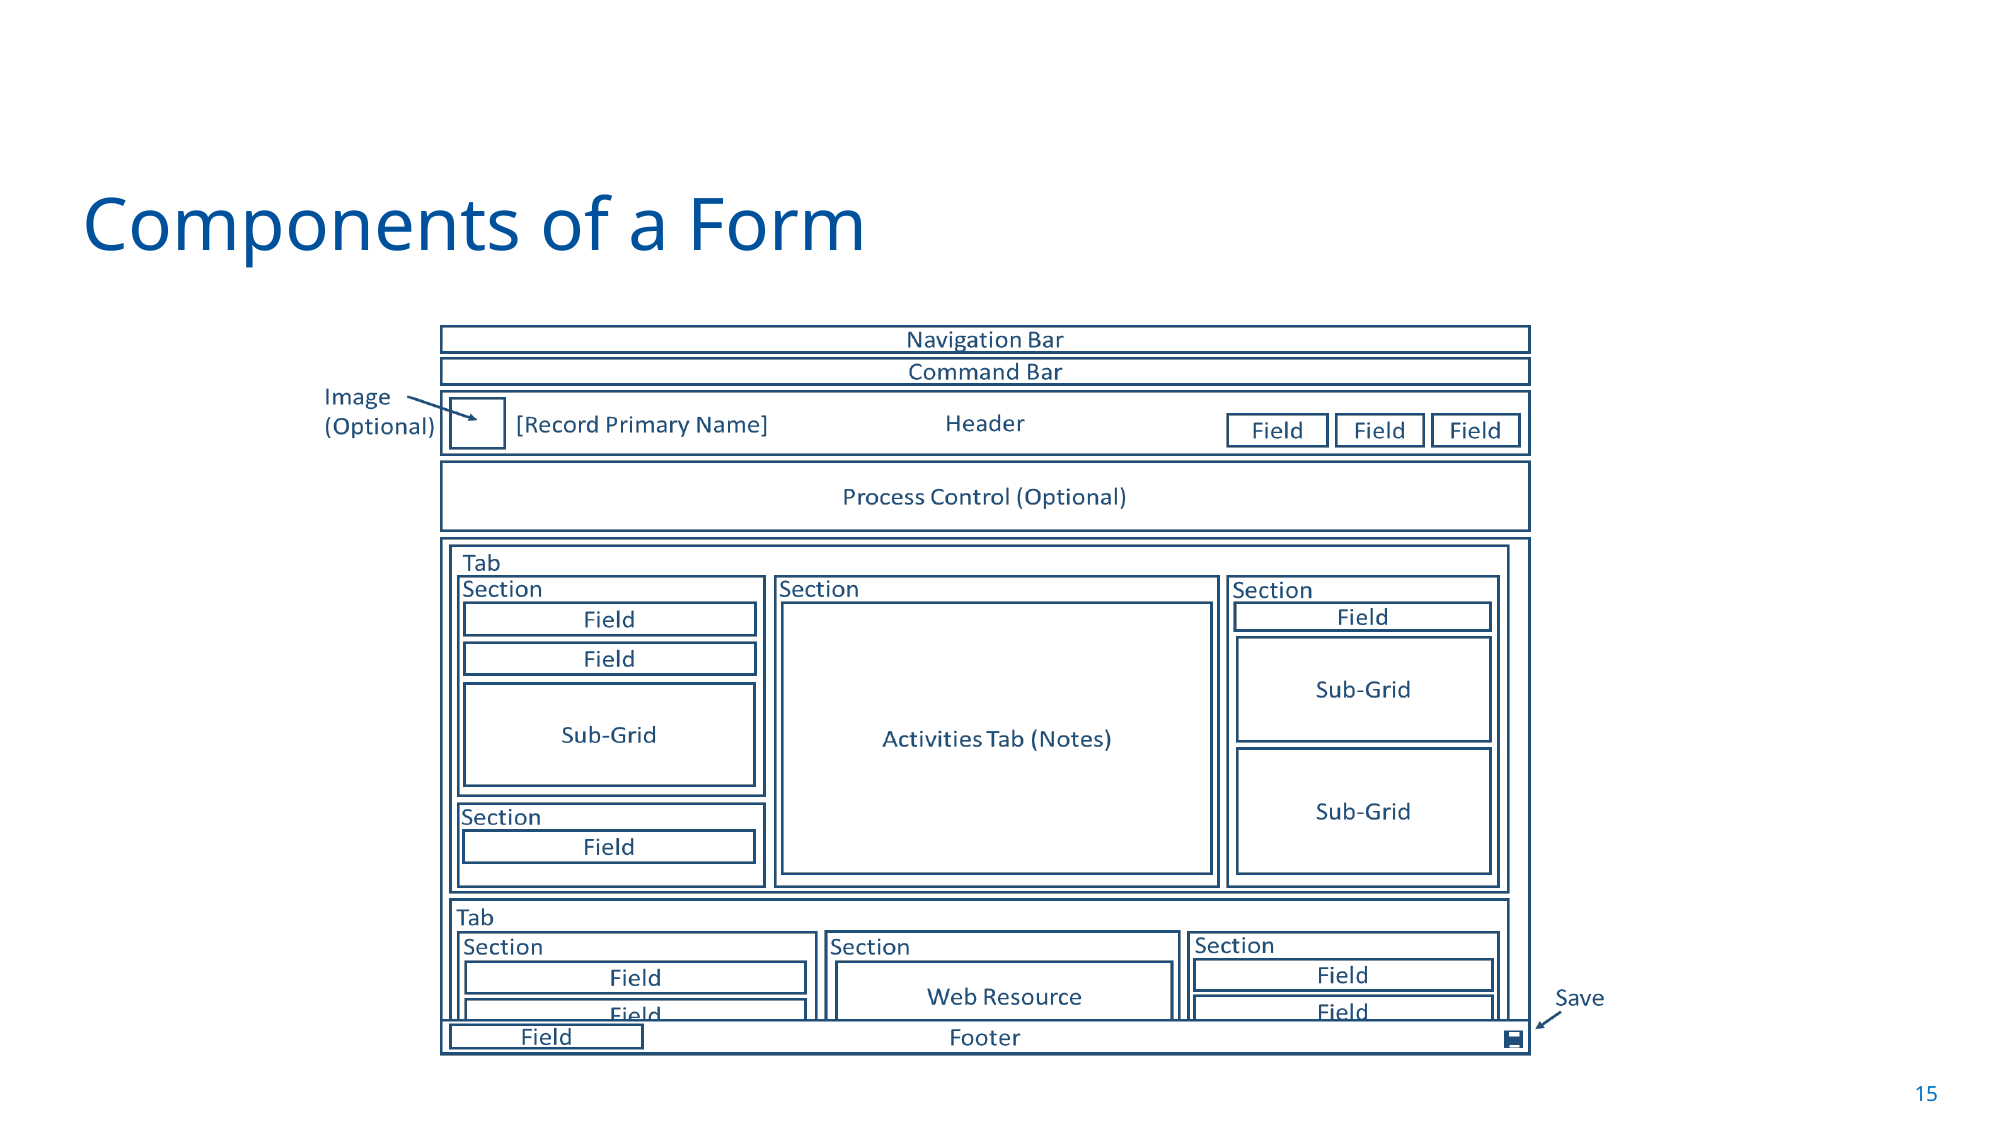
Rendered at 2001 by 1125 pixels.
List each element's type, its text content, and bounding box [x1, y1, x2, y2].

picture [307, 316, 1621, 1067]
title Components of a Form [67, 170, 1565, 273]
